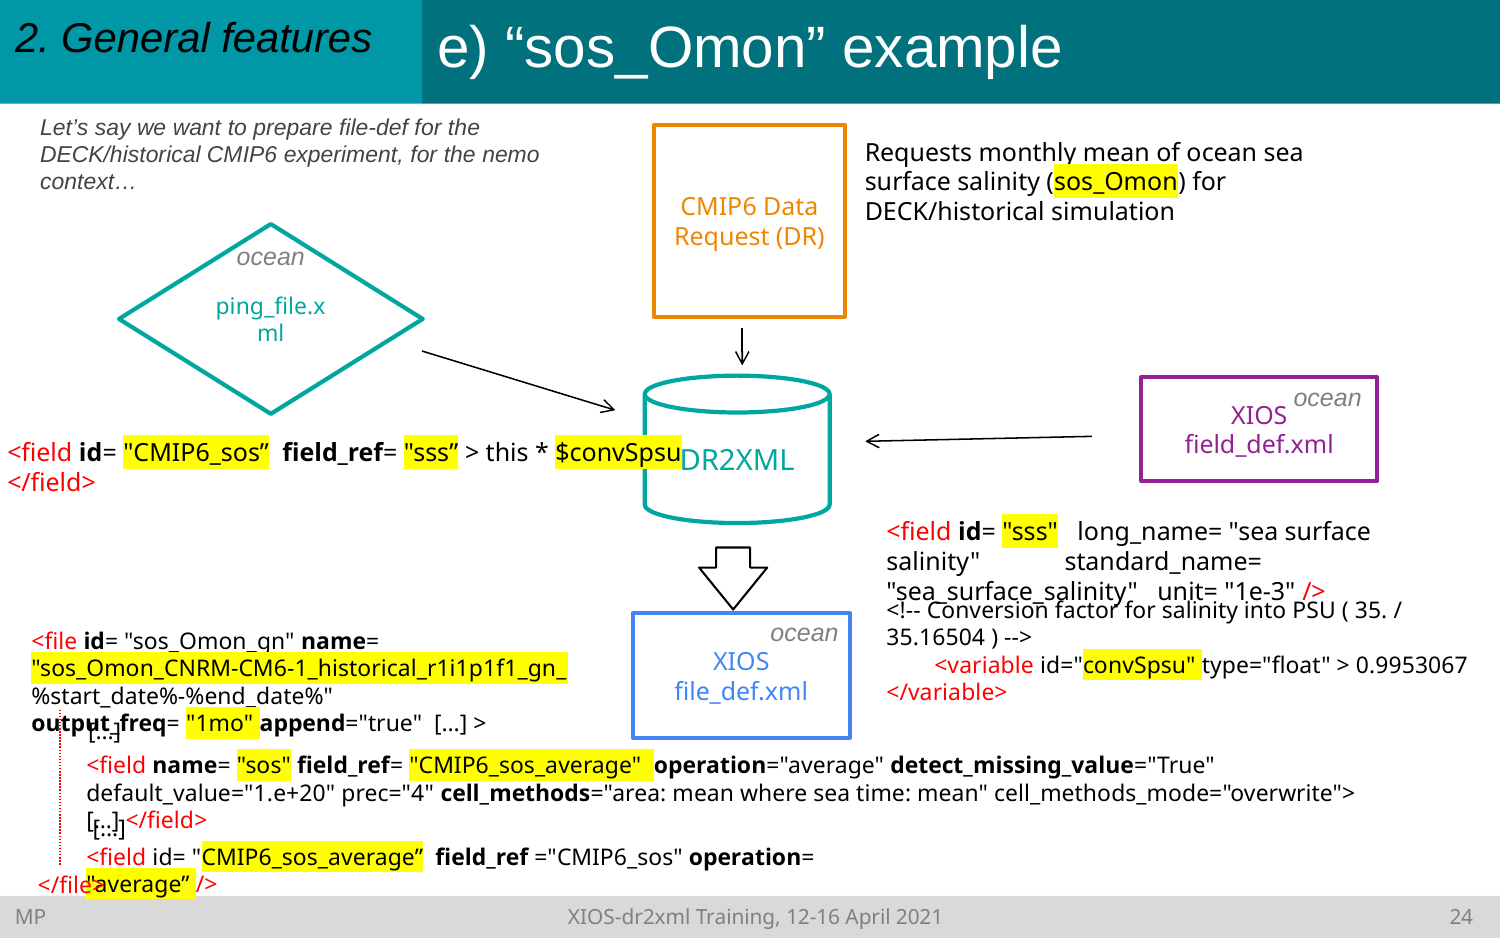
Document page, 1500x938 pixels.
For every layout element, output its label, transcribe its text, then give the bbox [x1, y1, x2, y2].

text_box ocean [749, 609, 854, 654]
text_box <file id= "sos_Omon_gn" name= "sos_Omon_CNRM-CM6-1_historical_r1i1p1f1_gn_%start_date%-%end_date%" output_freq= "1mo" append="true" […] > [16, 619, 600, 744]
text_box XIOS field_def.xml [1139, 375, 1379, 483]
text_box ping_file.xml [252, 222, 290, 233]
text_box ocean [221, 233, 321, 278]
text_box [421, 350, 616, 411]
text_box MP XIOS-dr2xml Training, 12-16 April 2021 23 [0, 895, 1500, 938]
text_box ocean [1278, 374, 1378, 420]
text_box [697, 545, 770, 612]
text_box 2. General features [0, 0, 423, 104]
title e) “sos_Omon” example [423, 0, 1500, 104]
text_box <field id= "CMIP6_sos_average” field_ref ="CMIP6_sos" operation= "average” /> [71, 841, 868, 905]
text_box Requests monthly mean of ocean sea surface salinity (sos_Omon) for DECK/historical simulation [849, 128, 1378, 234]
text_box <field id= "sss" long_name= "sea surface salinity" standard_name= "sea_surface_salinity" unit= "1e-3" /> [871, 507, 1442, 587]
text_box <field name= "sos" field_ref= "CMIP6_sos_average" operation="average" detect_missing_value="True" default_value="1.e+20" prec="4" cell_methods="area: mean where sea time: mean" cell_methods_mode="overwrite"> […] </field> [71, 743, 1391, 841]
text_box <!-- Conversion factor for salinity into PSU ( 35. / 35.16504 ) --> <variable id="convSpsu" type="float" > 0.9953067 </variable> [871, 587, 1493, 713]
text_box <field id= "CMIP6_sos” field_ref= "sss” > this * $convSpsu </field> [0, 429, 710, 504]
text_box Let’s say we want to prepare file-def for the DECK/historical CMIP6 experiment, for the nemo context… [25, 104, 625, 202]
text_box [864, 436, 1093, 442]
text_box XIOS file_def.xml [631, 611, 852, 740]
text_box </file> [23, 863, 121, 906]
text_box ping_file.xml [116, 252, 425, 416]
text_box […] [73, 709, 137, 752]
text_box DR2XML [642, 373, 832, 526]
text_box […] [77, 806, 141, 849]
text_box CMIP6 Data Request (DR) [652, 123, 847, 319]
